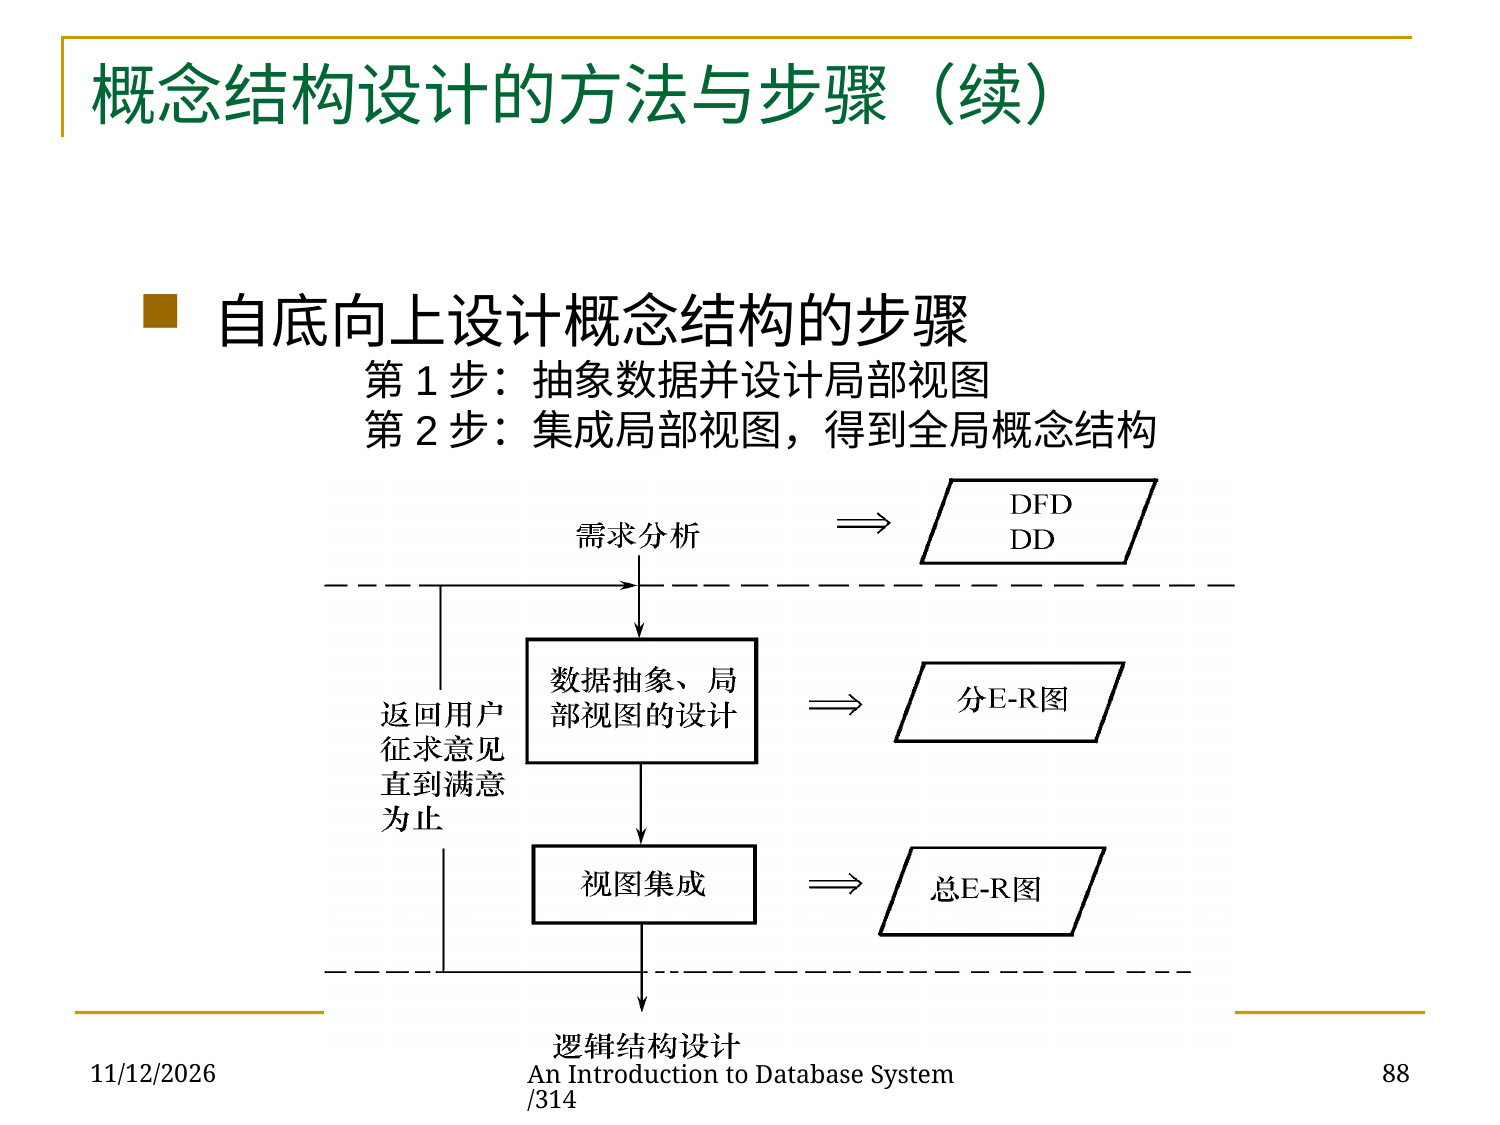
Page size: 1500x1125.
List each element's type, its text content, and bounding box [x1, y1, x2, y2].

picture [324, 478, 1235, 1059]
footer An Introduction to Database System /314 [512, 1066, 988, 1100]
text_box 自底向上设计概念结构的步骤 第1步：抽象数据并设计局部视图 第2步：集成局部视图，得到全局概念结构 [123, 255, 1424, 462]
title 概念结构设计的方法与步骤（续） [75, 45, 1425, 233]
slide_number 88 [1074, 1024, 1425, 1100]
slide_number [75, 1024, 425, 1100]
